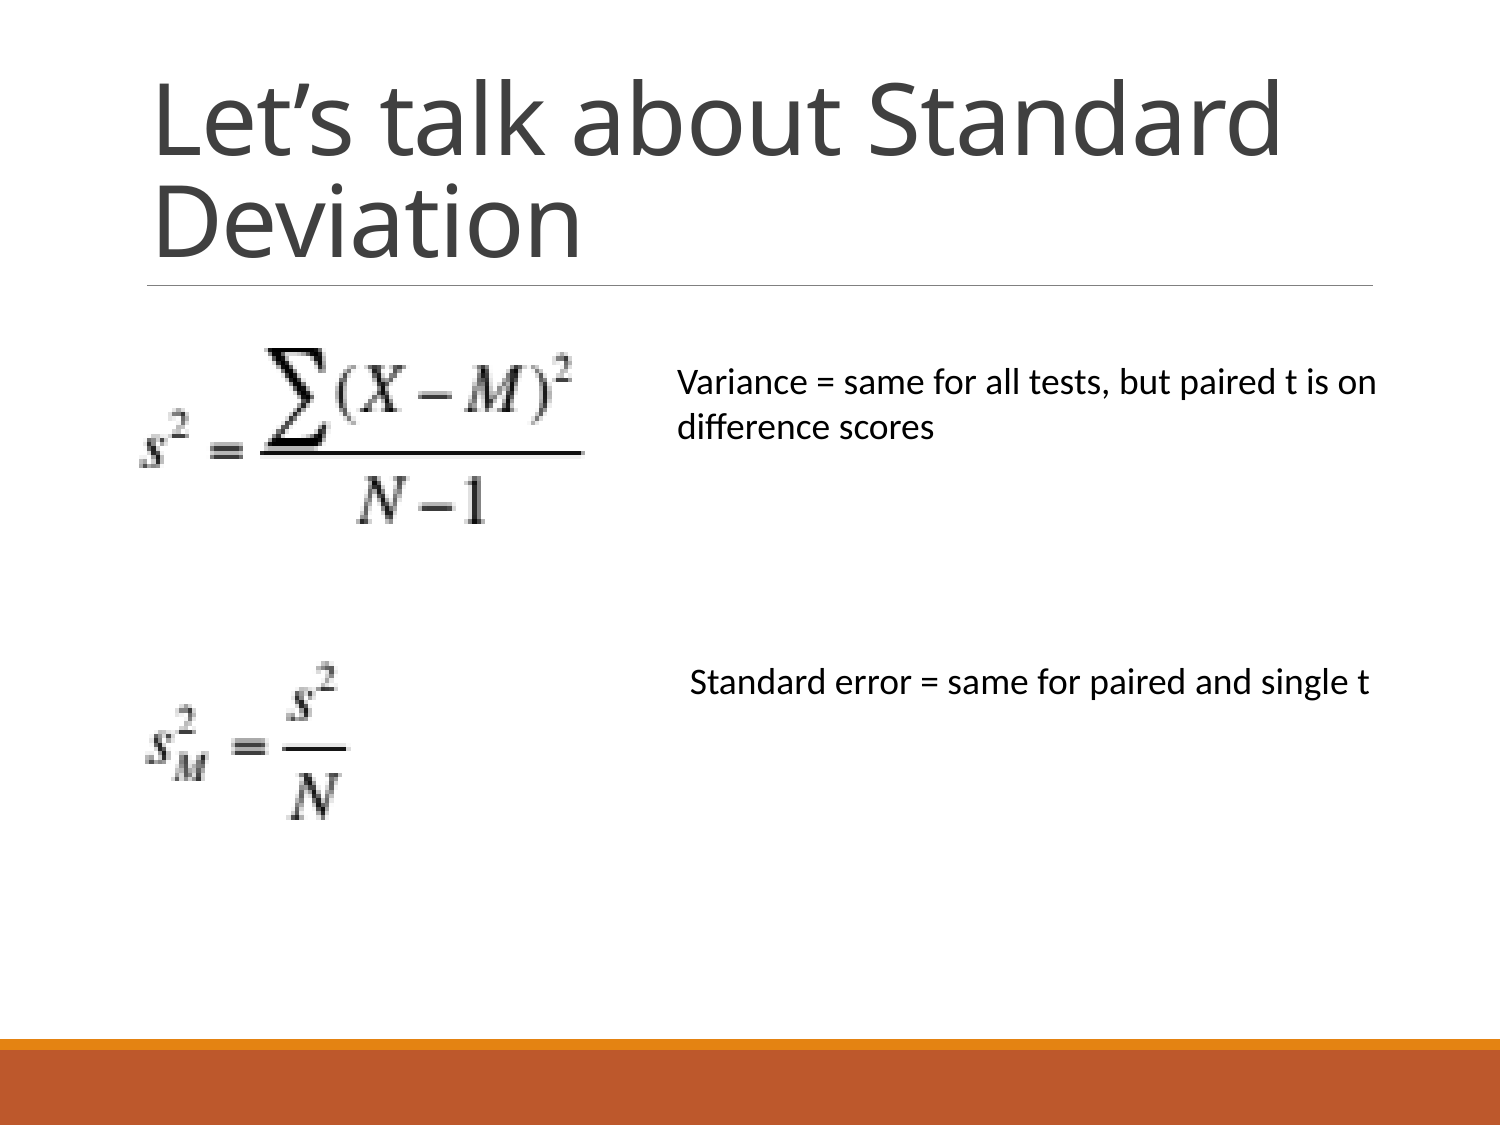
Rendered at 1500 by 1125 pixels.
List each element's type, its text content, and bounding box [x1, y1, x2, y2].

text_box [130, 331, 591, 529]
title Let’s talk about Standard Deviation [135, 47, 1373, 285]
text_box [136, 649, 357, 826]
text_box Standard error = same for paired and single t [674, 649, 1424, 710]
text_box Variance = same for all tests, but paired t is on difference scores [662, 349, 1411, 455]
